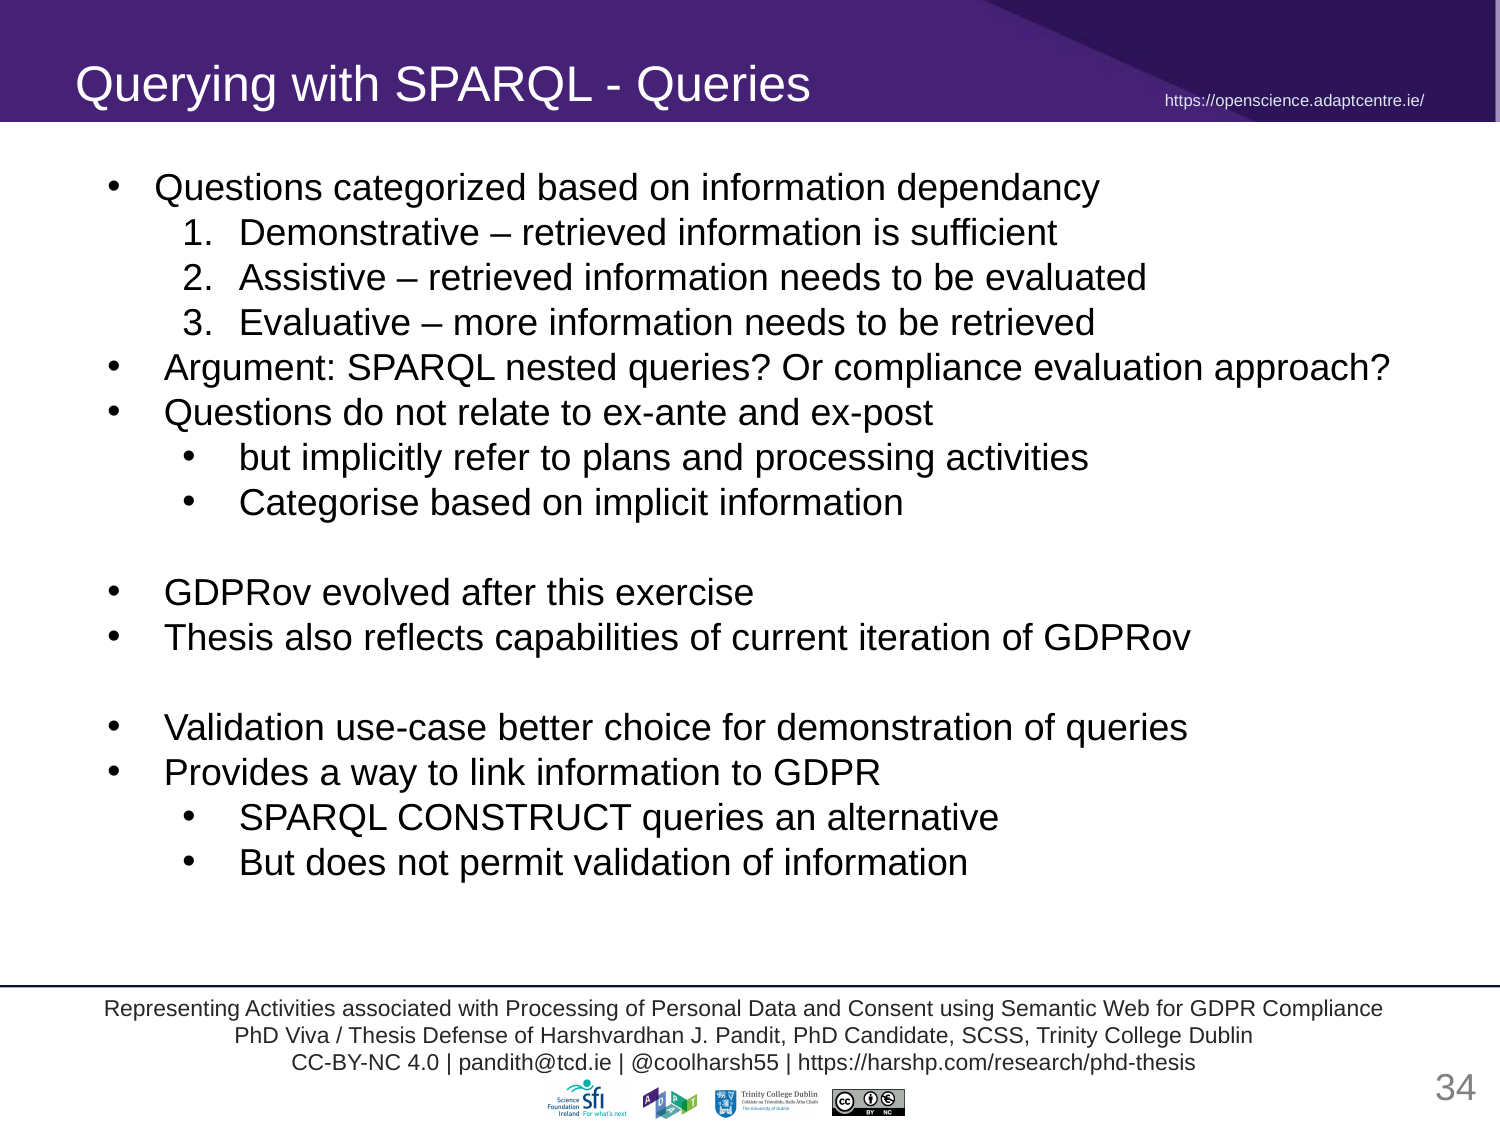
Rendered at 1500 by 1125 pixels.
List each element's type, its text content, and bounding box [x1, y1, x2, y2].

picture [643, 1087, 697, 1119]
picture [832, 1089, 905, 1116]
picture [0, 0, 1500, 122]
picture [542, 1077, 632, 1119]
text_box Questions categorized based on information dependancy Demonstrative – retrieved information is sufficient Assistive – retrieved information needs to be evaluated Evaluative – more information needs to be retrieved Argument: SPARQL nested queries? Or compliance evaluation approach? Questions do not relate to ex-ante and ex-post but implicitly refer to plans and processing activities Categorise based on implicit information GDPRov evolved after this exercise Thesis also reflects capabilities of current iteration of GDPRov Validation use-case better choice for demonstration of queries Provides a way to link information to GDPR SPARQL CONSTRUCT queries an alternative But does not permit validation of information [92, 155, 1406, 891]
text_box [11, 141, 1362, 960]
text_box Querying with SPARQL - Queries [74, 44, 1425, 118]
picture [714, 1089, 819, 1119]
